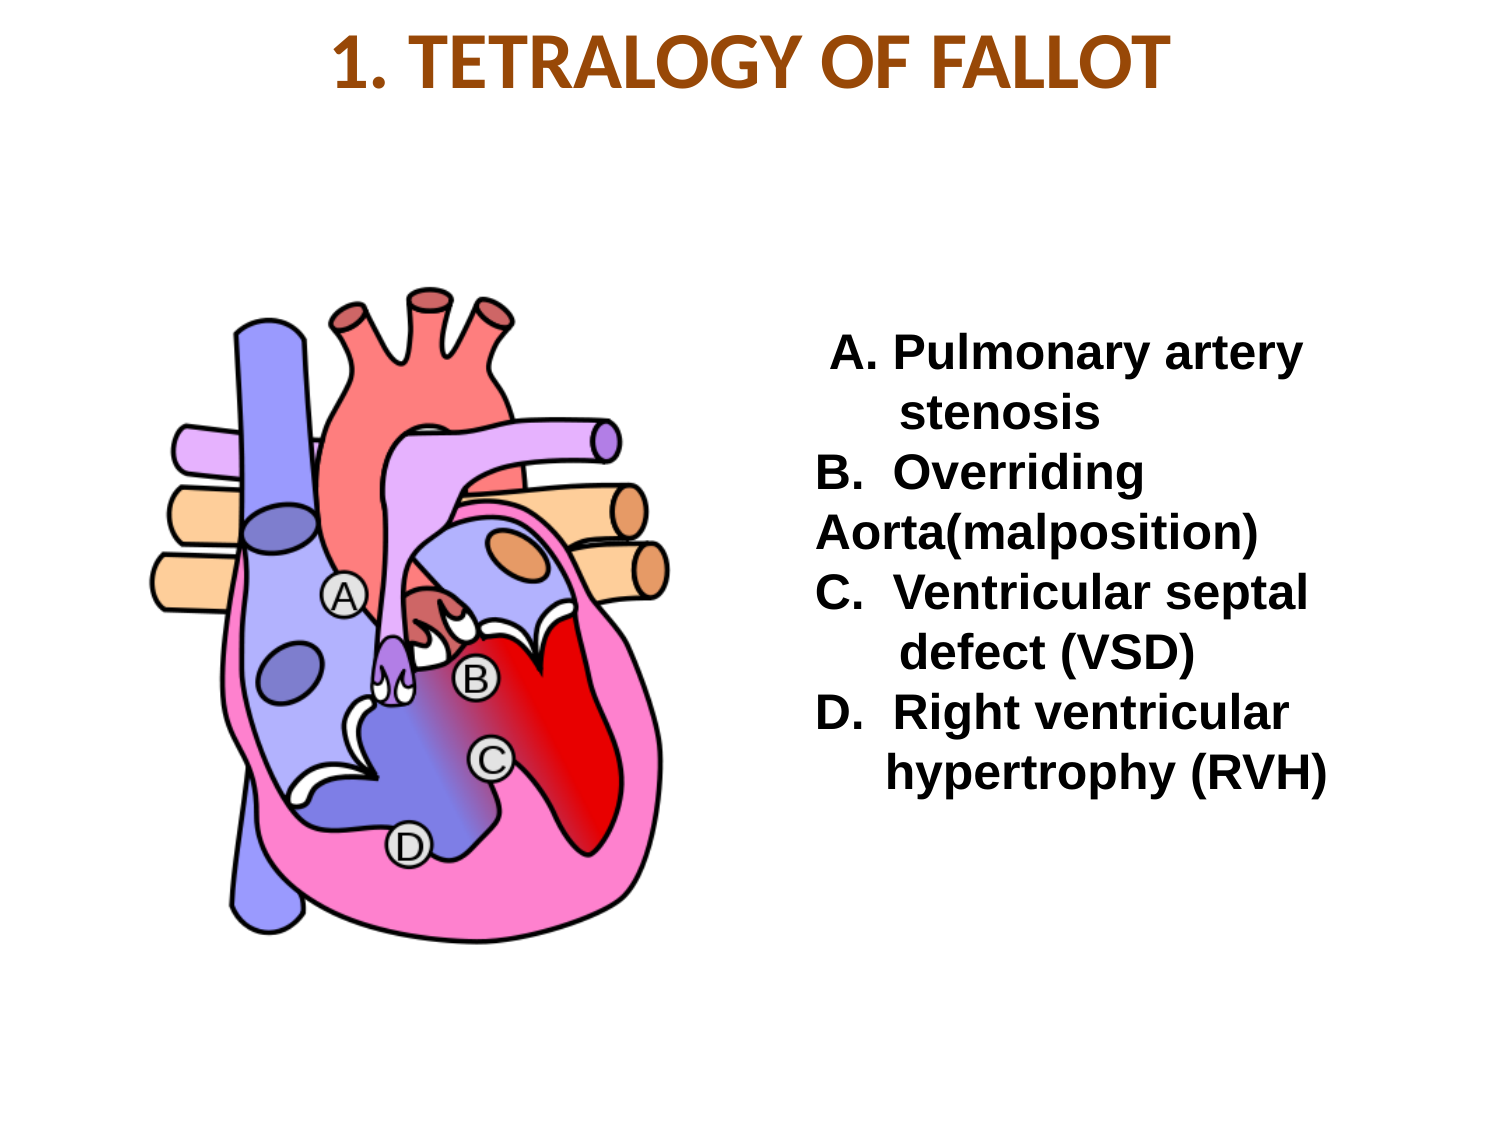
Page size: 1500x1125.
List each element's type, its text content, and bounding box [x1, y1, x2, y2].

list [74, 262, 769, 1006]
title 1. TETRALOGY OF FALLOT [75, 0, 1425, 113]
text_box A. Pulmonary artery stenosis B. Overriding Aorta(malposition) C. Ventricular septal defect (VSD) D. Right ventricular hypertrophy (RVH) [773, 312, 1413, 853]
